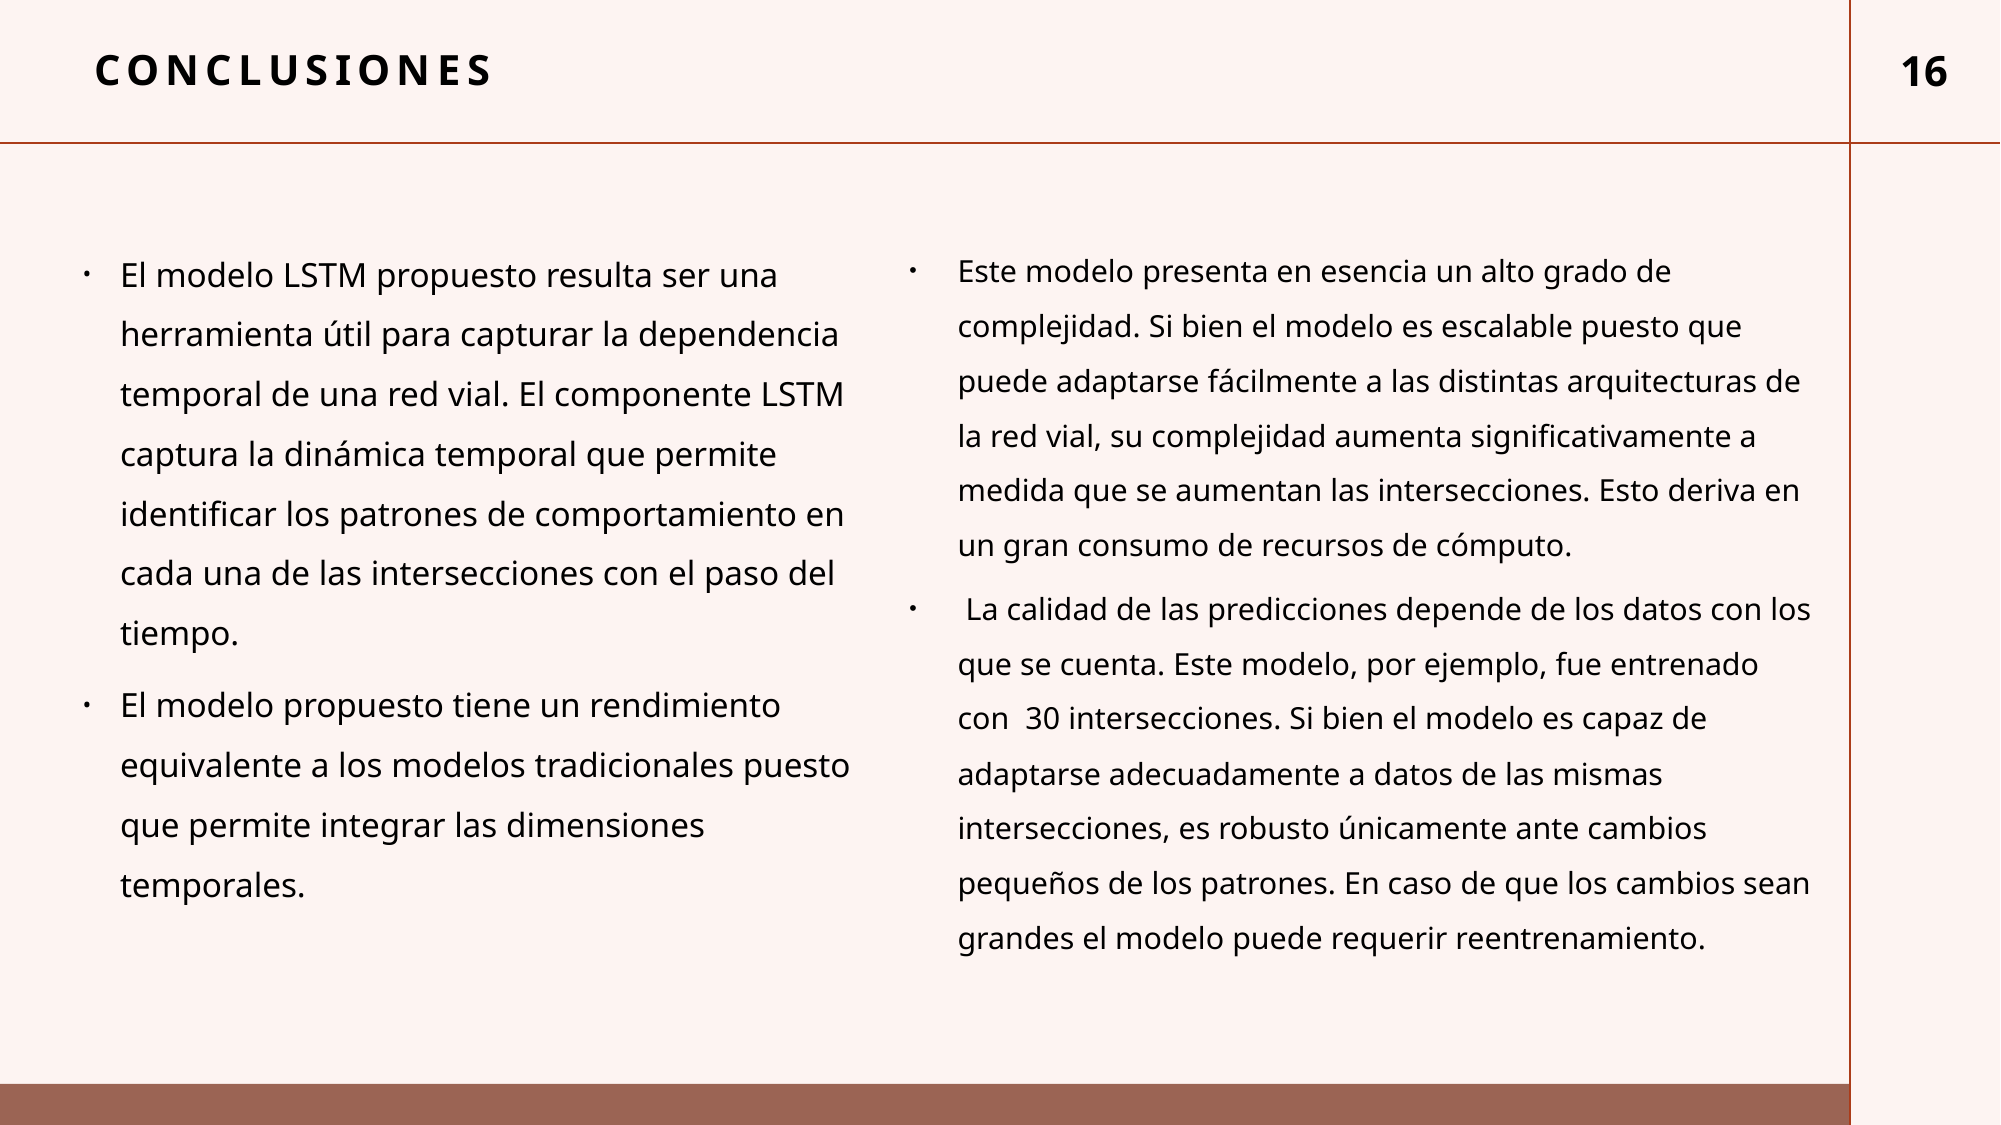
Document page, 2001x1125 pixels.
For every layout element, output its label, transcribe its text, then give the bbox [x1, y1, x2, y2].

slide_number 16 [1876, 45, 1972, 109]
list El modelo LSTM propuesto resulta ser una herramienta útil para capturar la dependencia temporal de una red vial. El componente LSTM captura la dinámica temporal que permite identificar los patrones de comportamiento en cada una de las intersecciones con el paso del tiempo. El modelo propuesto tiene un rendimiento equivalente a los modelos tradicionales puesto que permite integrar las dimensiones temporales. [67, 226, 894, 983]
list Este modelo presenta en esencia un alto grado de complejidad. Si bien el modelo es escalable puesto que puede adaptarse fácilmente a las distintas arquitecturas de la red vial, su complejidad aumenta significativamente a medida que se aumentan las intersecciones. Esto deriva en un gran consumo de recursos de cómputo. La calidad de las predicciones depende de los datos con los que se cuenta. Este modelo, por ejemplo, fue entrenado con 30 intersecciones. Si bien el modelo es capaz de adaptarse adecuadamente a datos de las mismas intersecciones, es robusto únicamente ante cambios pequeños de los patrones. En caso de que los cambios sean grandes el modelo puede requerir reentrenamiento. [894, 226, 1834, 983]
title Conclusiones [79, 17, 1834, 126]
